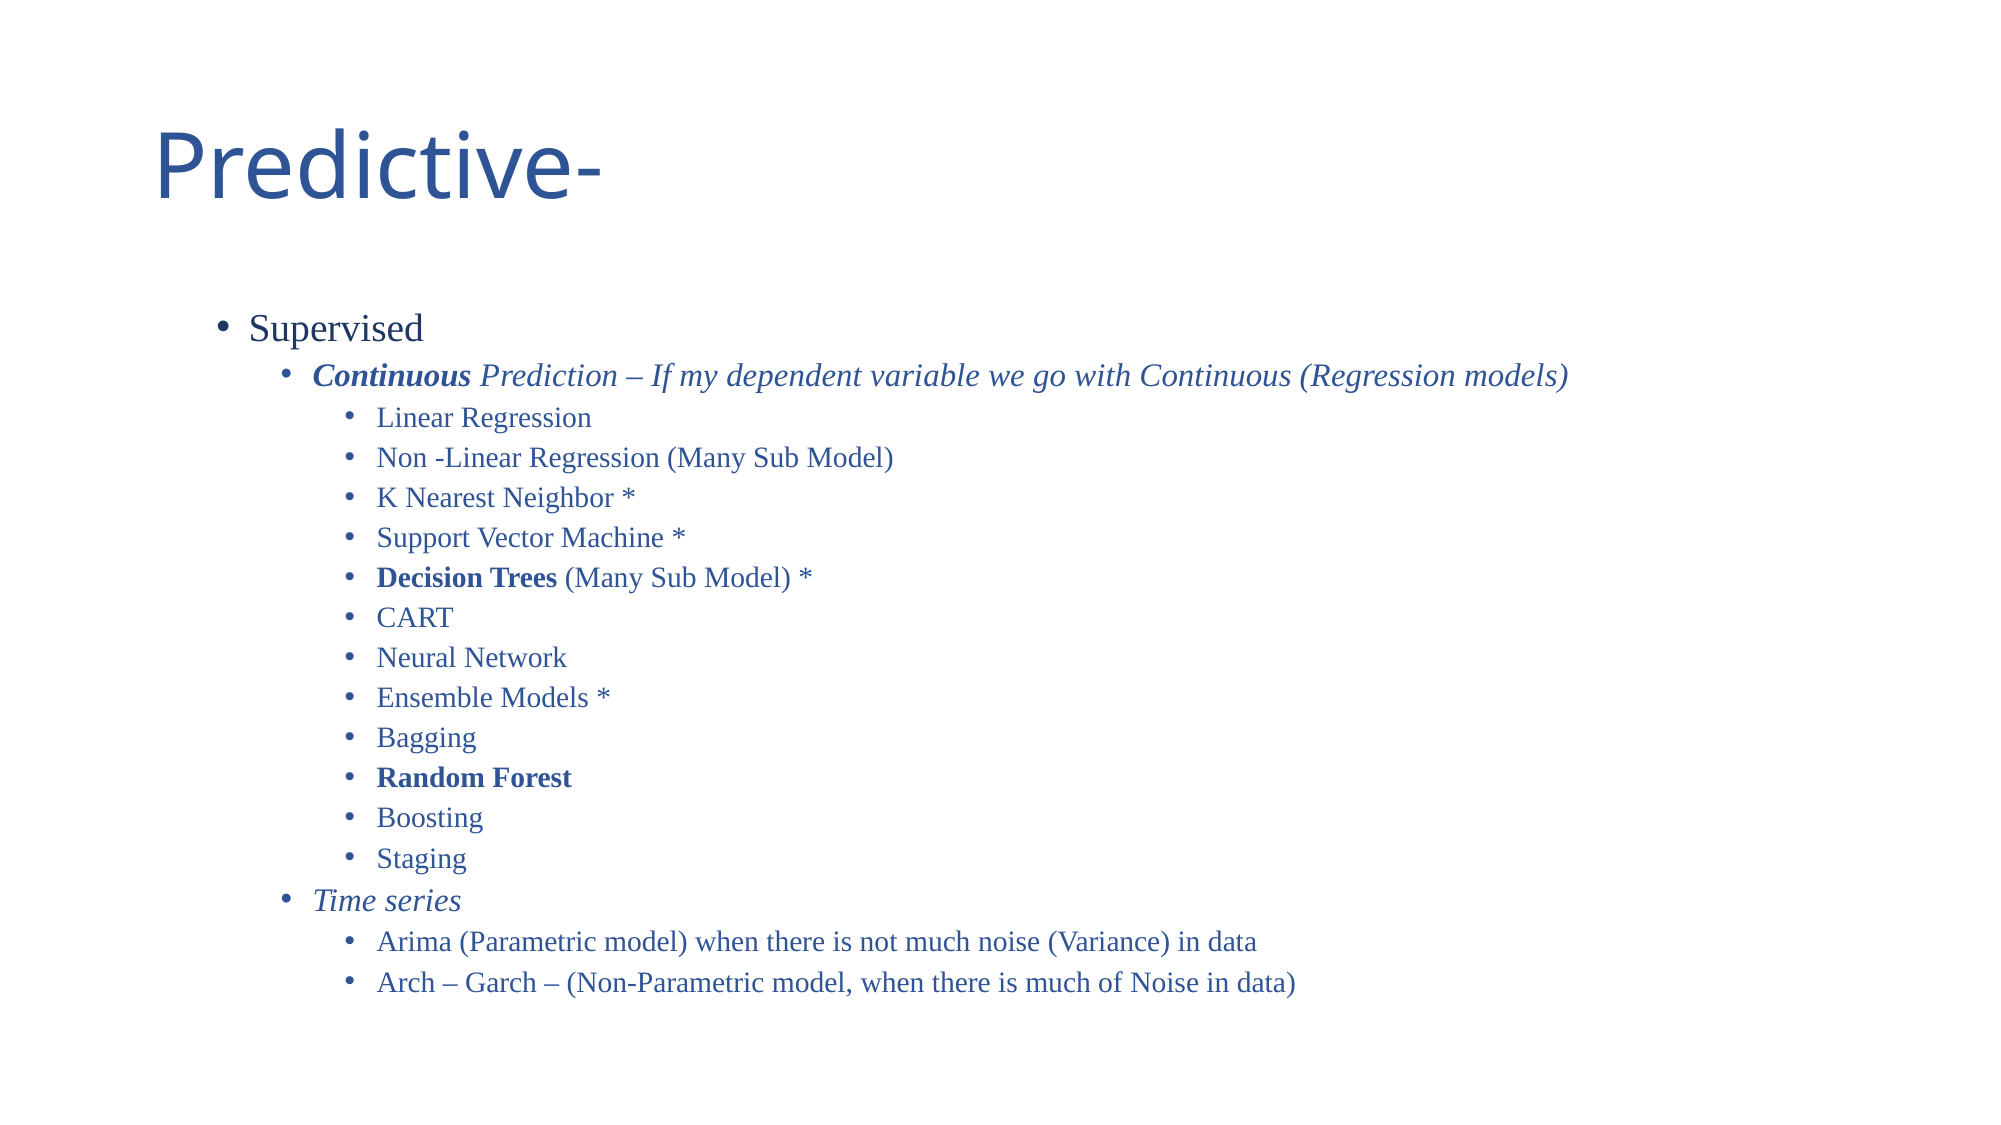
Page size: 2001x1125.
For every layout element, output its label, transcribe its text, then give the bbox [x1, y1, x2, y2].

title Predictive- [137, 59, 1863, 278]
list Supervised Continuous Prediction – If my dependent variable we go with Continuous (Regression models) Linear Regression Non -Linear Regression (Many Sub Model) K Nearest Neighbor * Support Vector Machine * Decision Trees (Many Sub Model) * CART Neural Network Ensemble Models * Bagging Random Forest Boosting Staging Time series Arima (Parametric model) when there is not much noise (Variance) in data Arch – Garch – (Non-Parametric model, when there is much of Noise in data) [137, 299, 1863, 1014]
